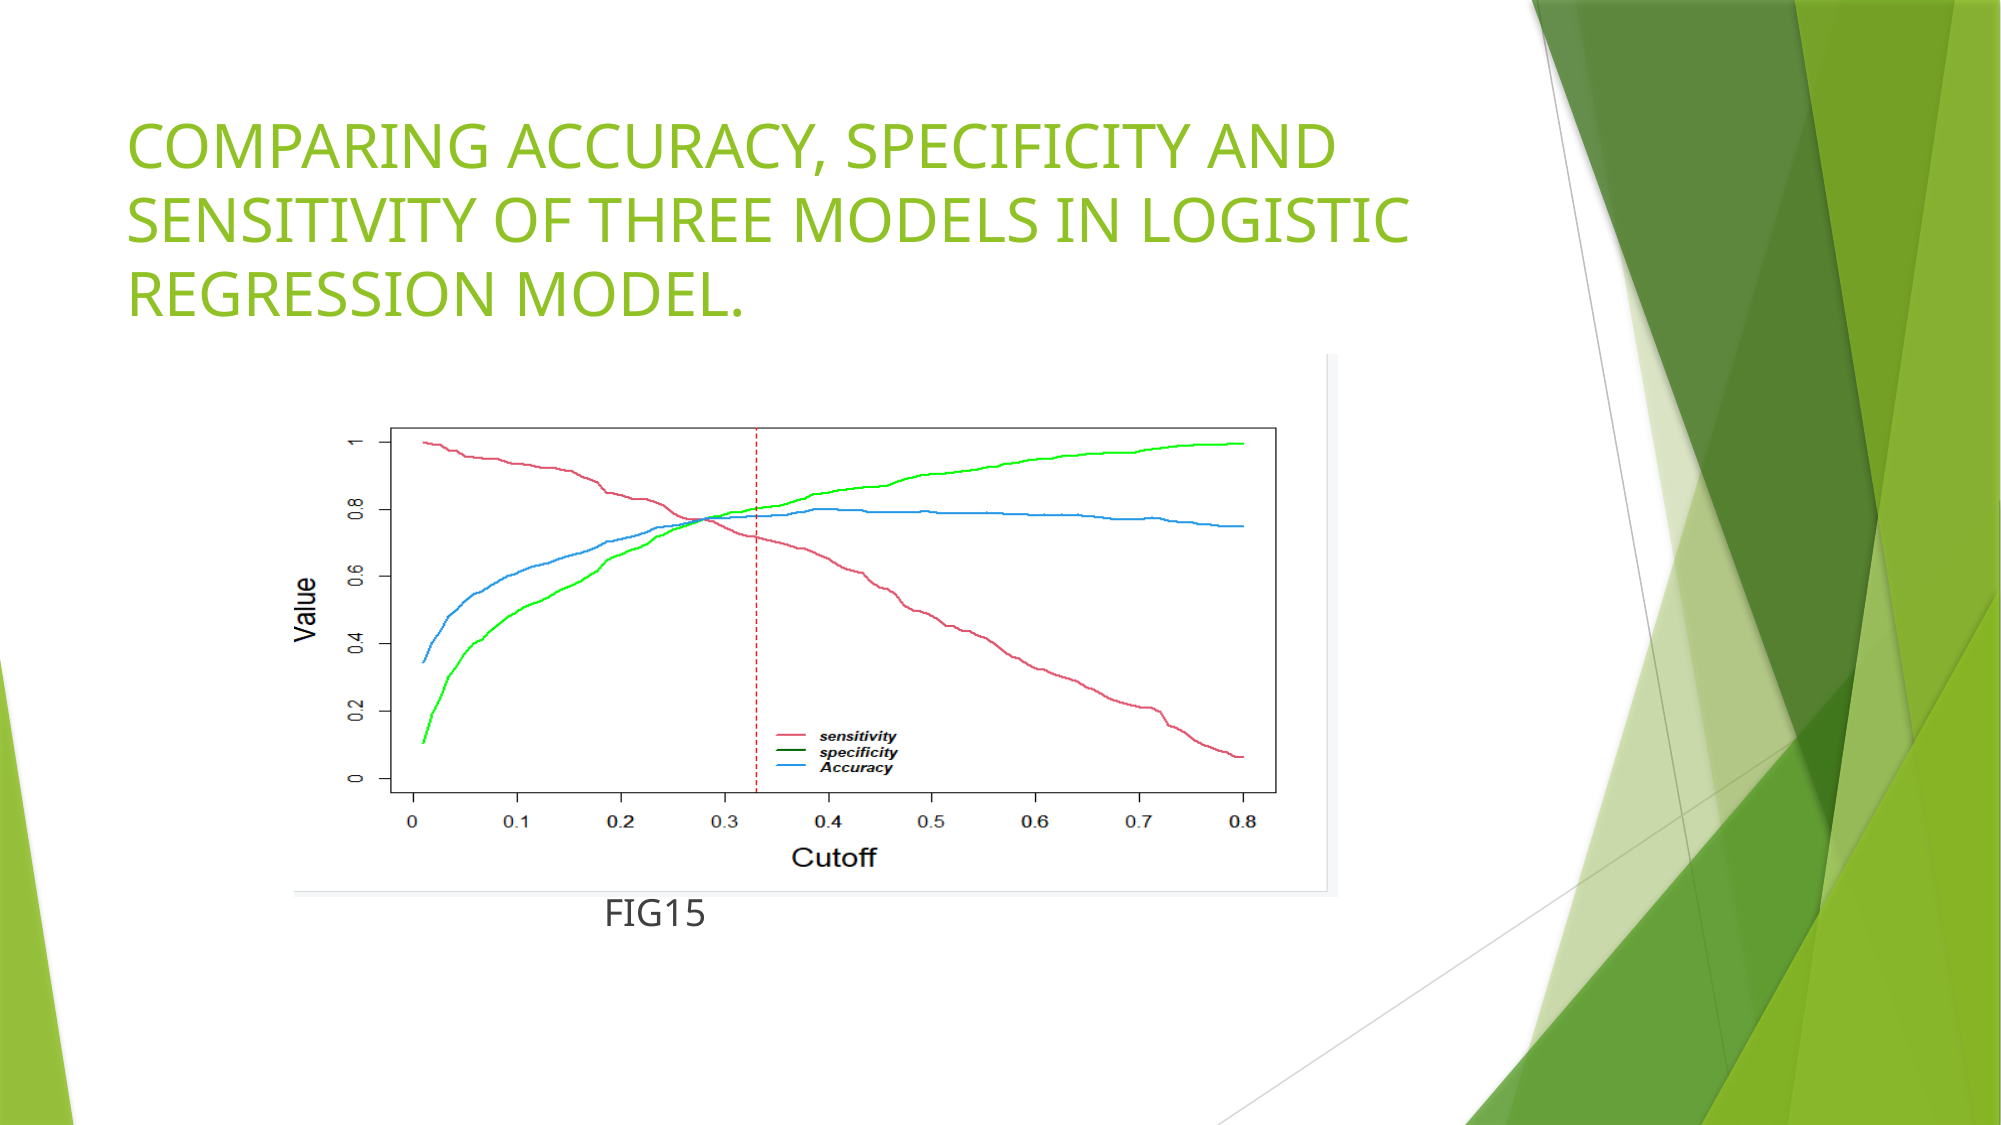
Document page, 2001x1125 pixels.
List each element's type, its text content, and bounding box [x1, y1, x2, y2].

picture [294, 353, 1339, 897]
title COMPARING ACCURACY, SPECIFICITY AND SENSITIVITY OF THREE MODELS IN LOGISTIC REGRESSION MODEL. [111, 99, 1522, 337]
list FIG15 [111, 354, 1522, 992]
